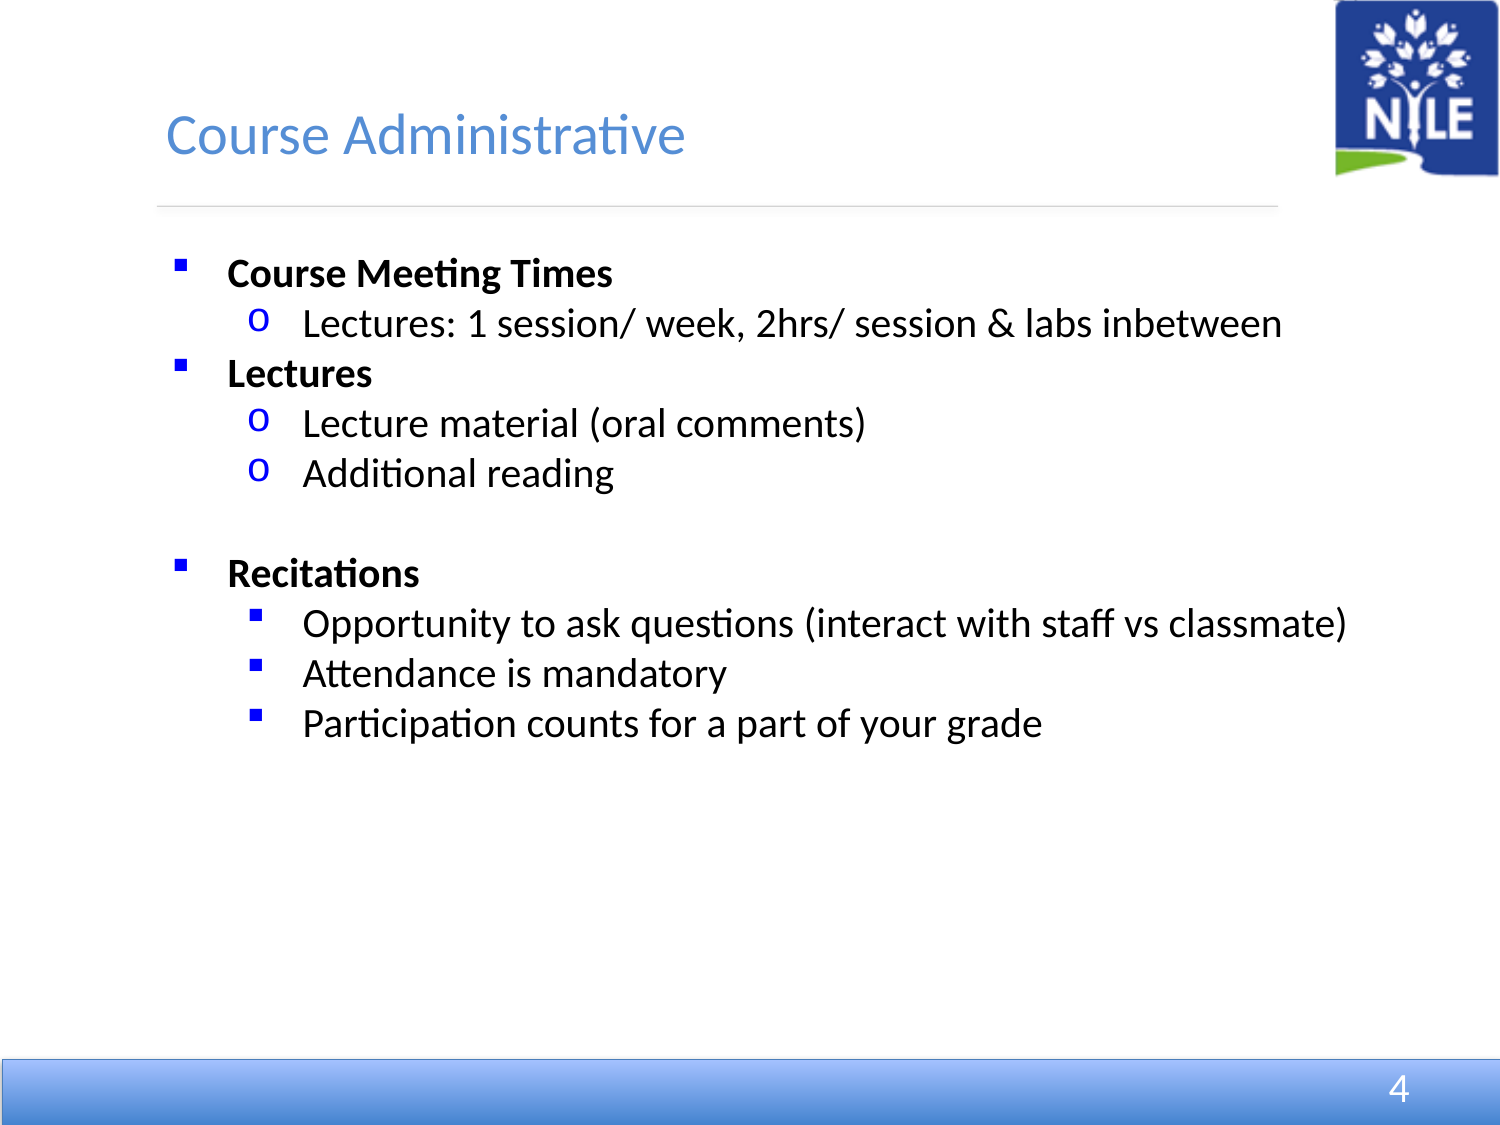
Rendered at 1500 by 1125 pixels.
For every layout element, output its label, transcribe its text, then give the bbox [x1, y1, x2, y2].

text_box Course Meeting Times Lectures: 1 session/ week, 2hrs/ session & labs inbetween Lectures Lecture material (oral comments) Additional reading Recitations Opportunity to ask questions (interact with staff vs classmate) Attendance is mandatory Participation counts for a part of your grade [156, 238, 1459, 804]
text_box [2, 1059, 1500, 1125]
text_box 4 [1074, 1055, 1425, 1116]
text_box Course Administrative [152, 88, 1327, 174]
picture [1332, 0, 1500, 191]
